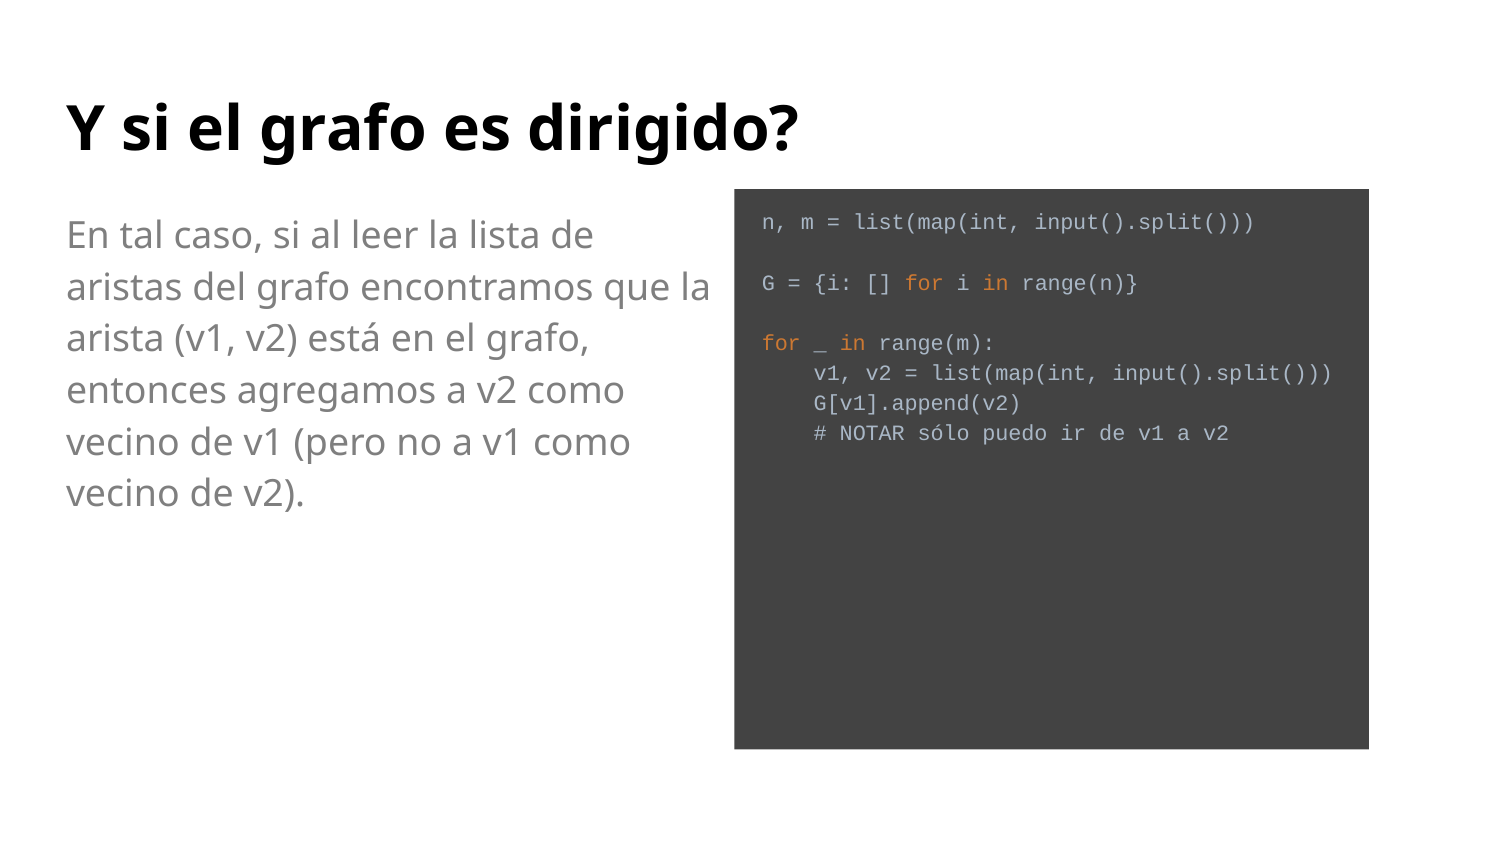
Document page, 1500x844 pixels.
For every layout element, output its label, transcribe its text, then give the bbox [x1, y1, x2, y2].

list n, m = list(map(int, input().split())) G = {i: [] for i in range(n)} for _ in range(m): v1, v2 = list(map(int, input().split())) G[v1].append(v2) # NOTAR sólo puedo ir de v1 a v2 [734, 189, 1369, 750]
title Y si el grafo es dirigido? [51, 72, 1449, 176]
list En tal caso, si al leer la lista de aristas del grafo encontramos que la arista (v1, v2) está en el grafo, entonces agregamos a v2 como vecino de v1 (pero no a v1 como vecino de v2). [51, 189, 732, 777]
